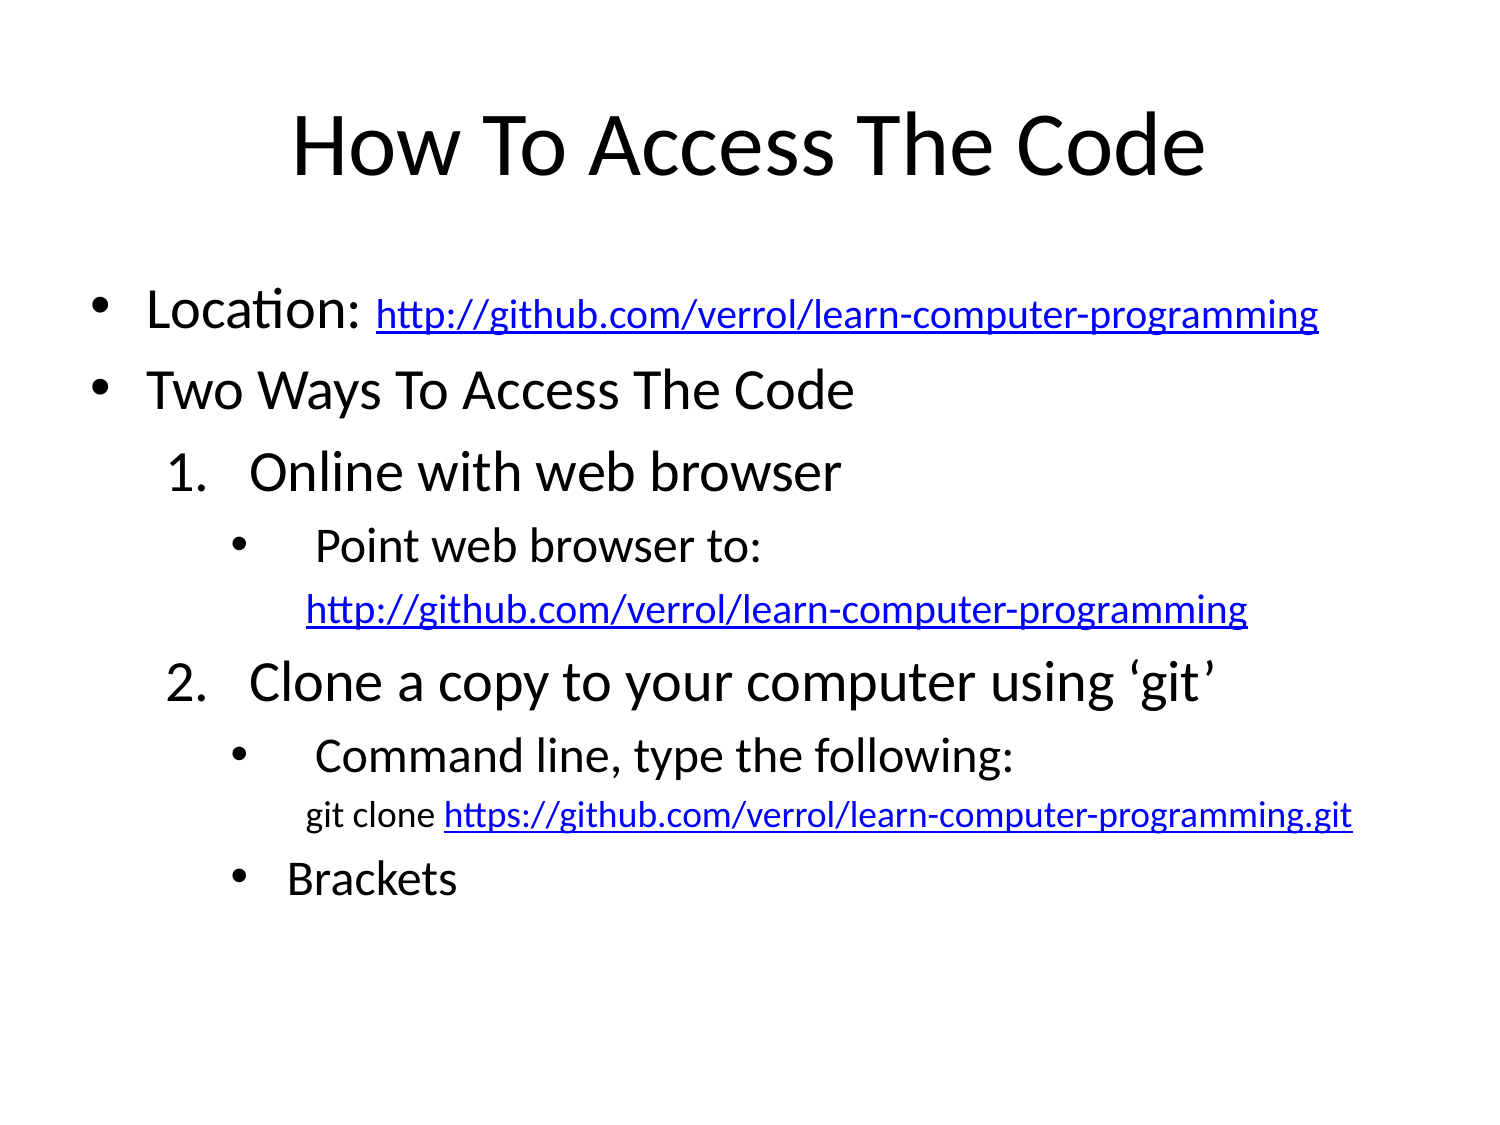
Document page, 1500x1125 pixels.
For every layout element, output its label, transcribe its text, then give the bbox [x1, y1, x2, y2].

title How To Access The Code [75, 45, 1425, 233]
list Location: http://github.com/verrol/learn-computer-programming Two Ways To Access The Code Online with web browser Point web browser to: http://github.com/verrol/learn-computer-programming Clone a copy to your computer using ‘git’ Command line, type the following: git clone https://github.com/verrol/learn-computer-programming.git Brackets [75, 262, 1425, 997]
